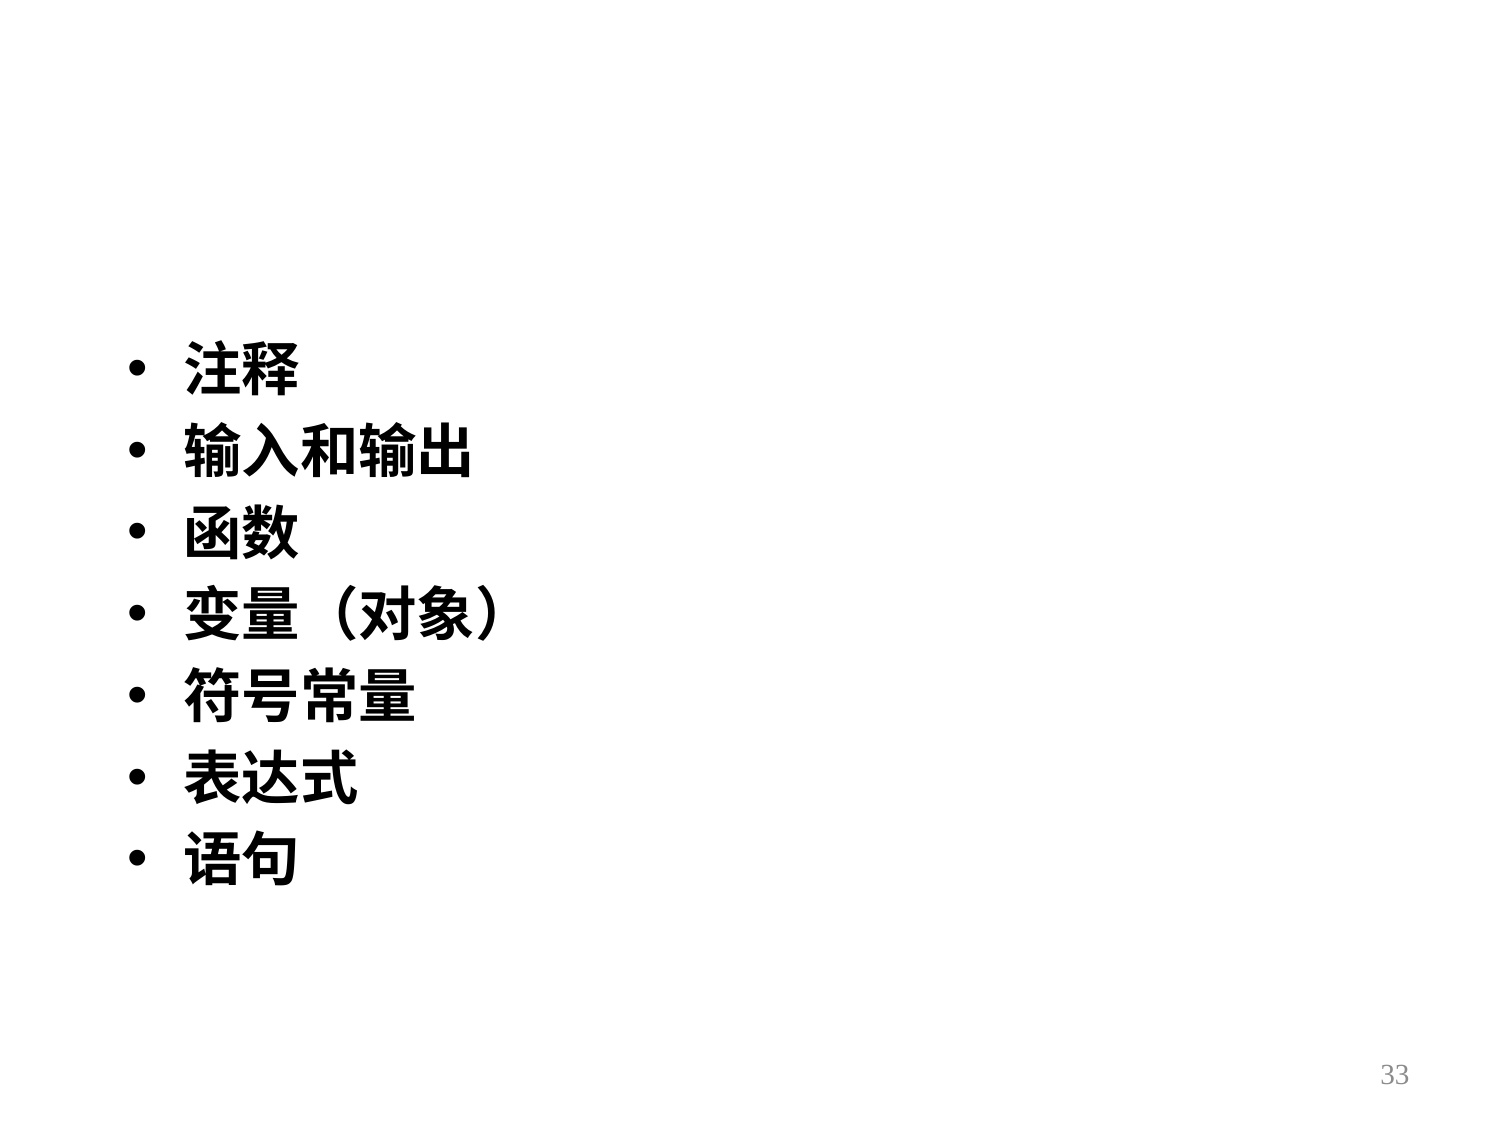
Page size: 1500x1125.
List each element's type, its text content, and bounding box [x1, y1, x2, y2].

slide_number 33 [1074, 1042, 1425, 1103]
list 注释 输入和输出 函数 变量（对象） 符号常量 表达式 语句 [112, 324, 738, 1000]
